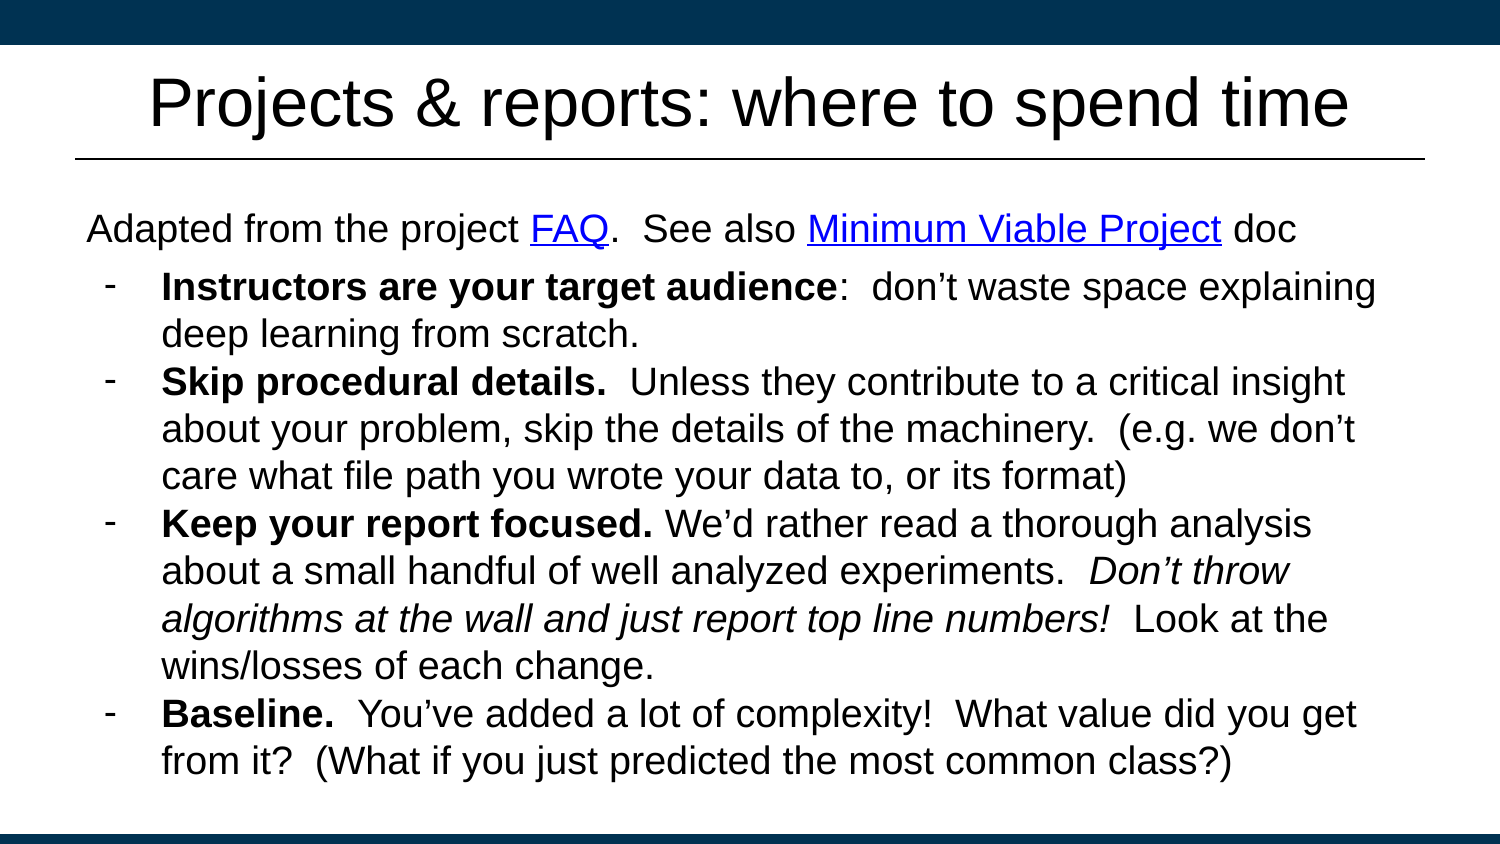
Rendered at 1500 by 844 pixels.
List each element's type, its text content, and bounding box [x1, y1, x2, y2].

list Adapted from the project FAQ. See also Minimum Viable Project doc Instructors are your target audience: don’t waste space explaining deep learning from scratch. Skip procedural details. Unless they contribute to a critical insight about your problem, skip the details of the machinery. (e.g. we don’t care what file path you wrote your data to, or its format) Keep your report focused. We’d rather read a thorough analysis about a small handful of well analyzed experiments. Don’t throw algorithms at the wall and just report top line numbers! Look at the wins/losses of each change. Baseline. You’ve added a lot of complexity! What value did you get from it? (What if you just predicted the most common class?) [75, 196, 1425, 805]
title Projects & reports: where to spend time [75, 28, 1425, 169]
